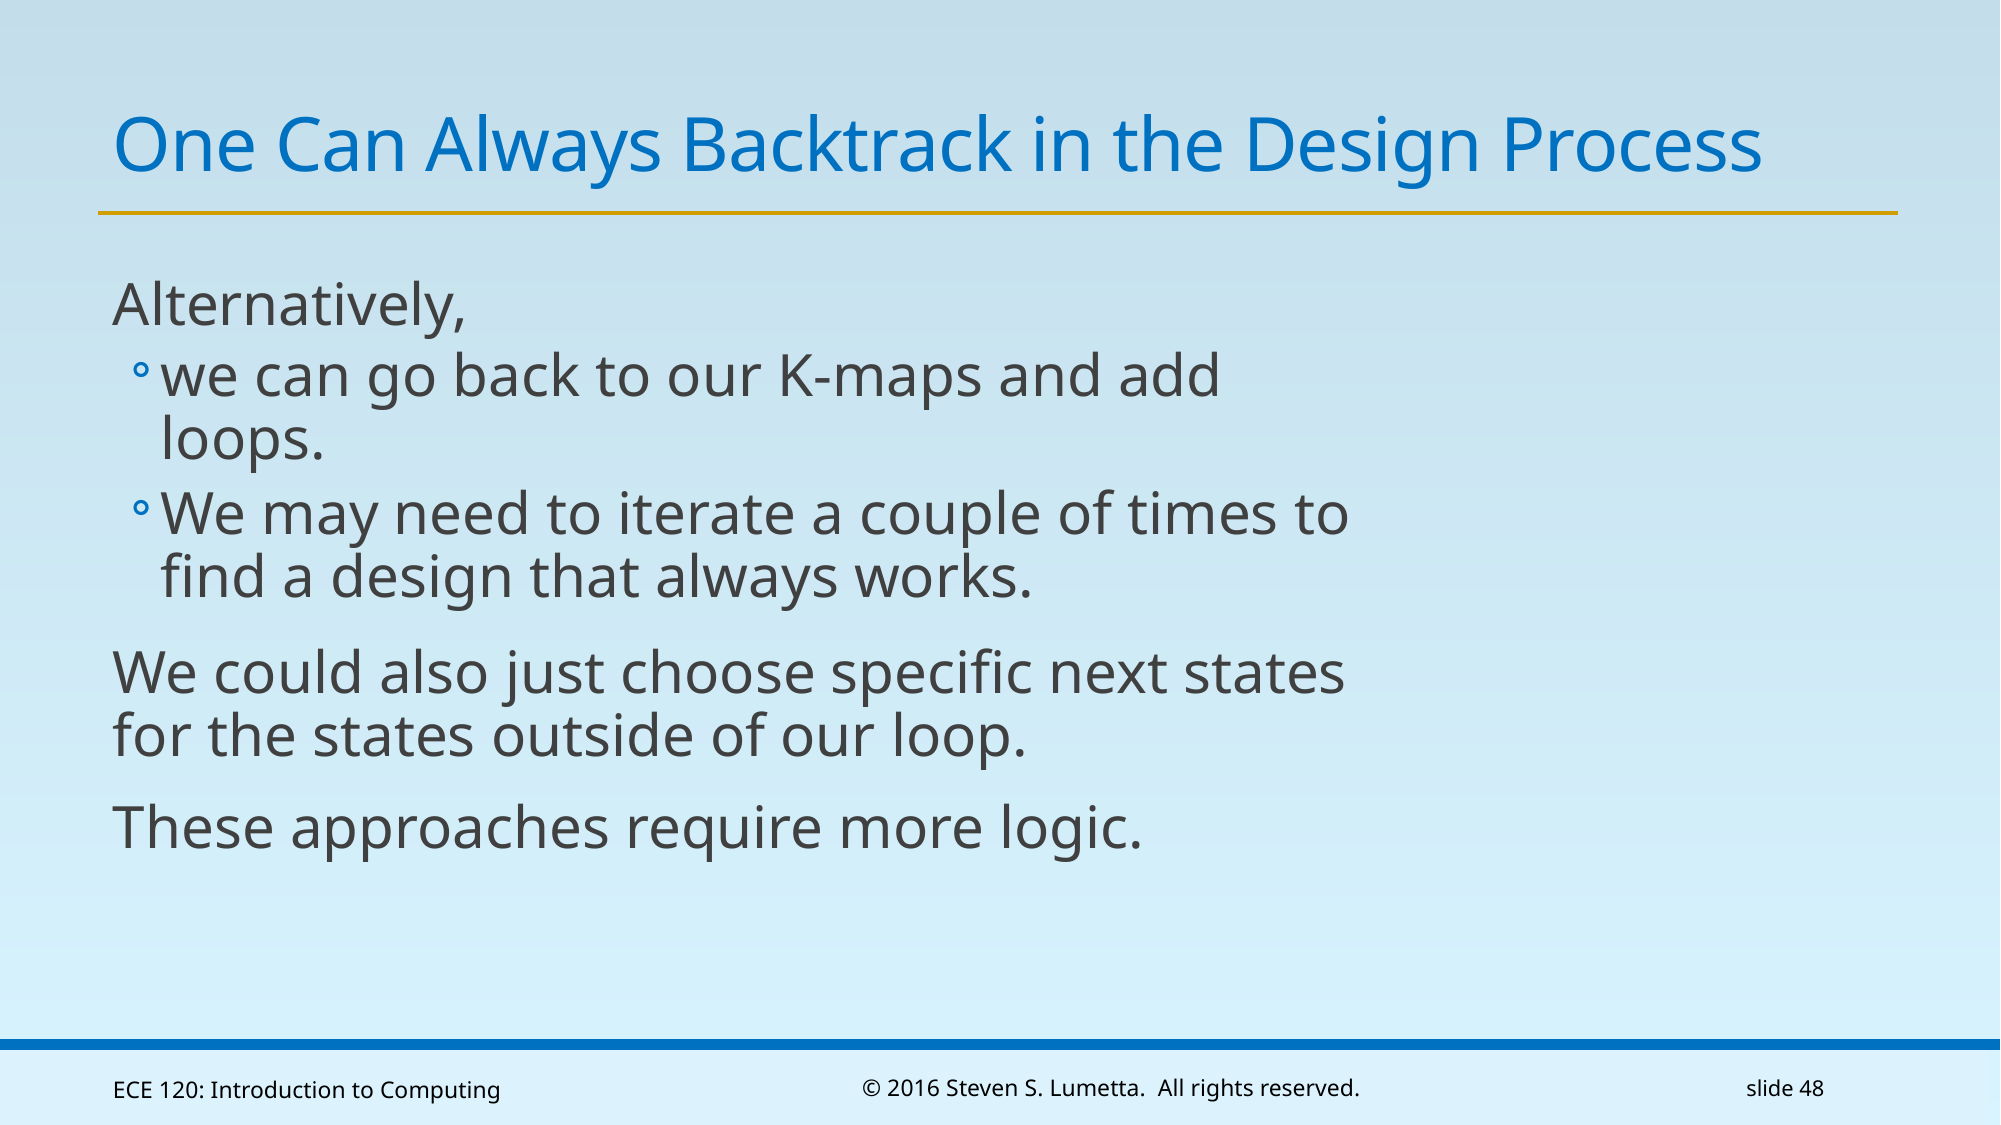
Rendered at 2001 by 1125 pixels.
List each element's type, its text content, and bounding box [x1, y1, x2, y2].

list Alternatively, we can go back to our K-maps and add loops. We may need to iterate a couple of times to find a design that always works. We could also just choose specific next states for the states outside of our loop. These approaches require more logic. [97, 267, 1377, 963]
slide_number ECE 120: Introduction to Computing [97, 1059, 586, 1120]
title One Can Always Backtrack in the Design Process [97, 88, 1900, 194]
slide_number slide 48 [1624, 1059, 1840, 1120]
footer © 2016 Steven S. Lumetta. All rights reserved. [604, 1059, 1376, 1120]
